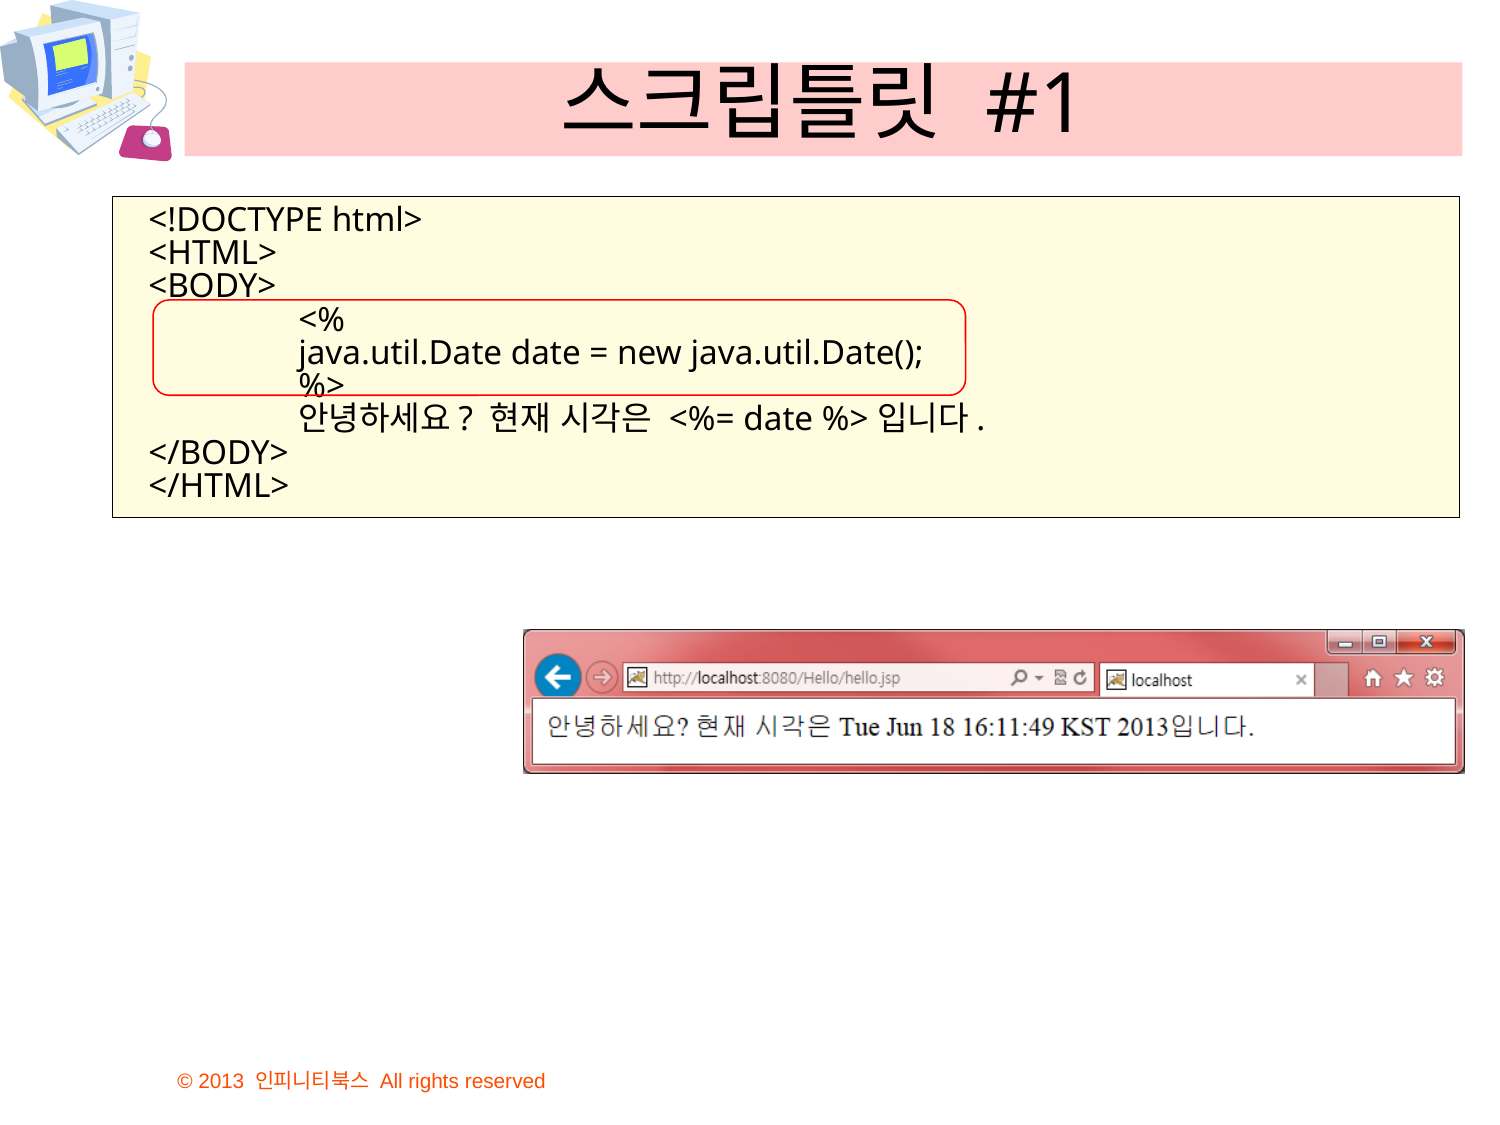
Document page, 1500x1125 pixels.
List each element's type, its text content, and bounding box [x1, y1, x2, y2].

text_box <!DOCTYPE html> <HTML> <BODY> <% java.util.Date date = new java.util.Date(); %> 안녕하세요? 현재 시각은 <%= date %>입니다. </BODY> </HTML> [112, 196, 1460, 518]
title 스크립틀릿 #1 [184, 62, 1463, 157]
text_box [153, 299, 966, 396]
picture [523, 629, 1465, 774]
